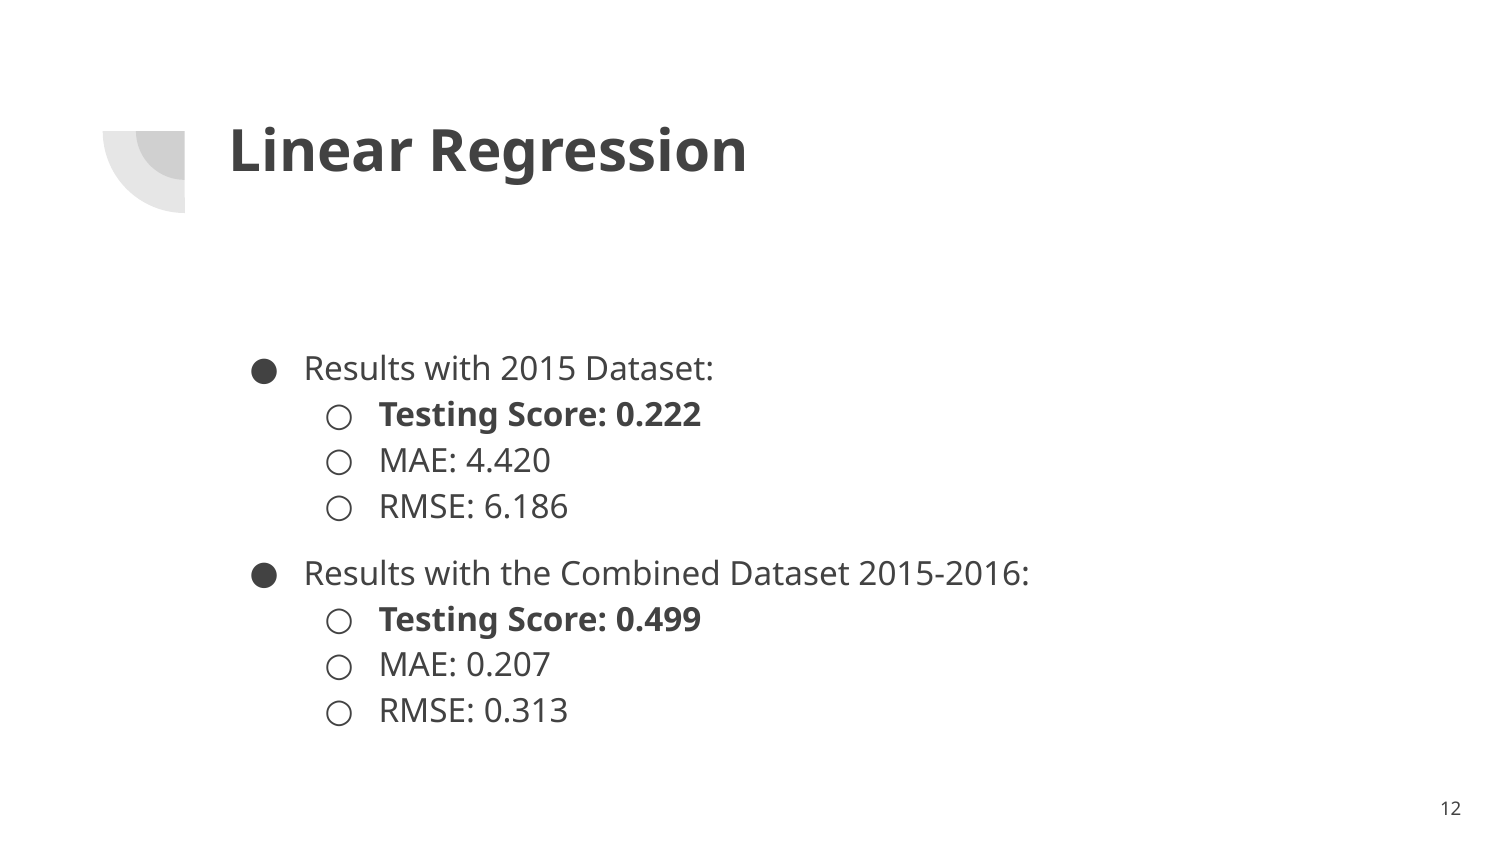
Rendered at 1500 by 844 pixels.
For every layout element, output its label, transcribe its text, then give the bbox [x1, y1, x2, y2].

text_box <number> [1386, 776, 1477, 842]
text_box Linear Regression [213, 98, 1368, 263]
text_box Results with 2015 Dataset: Testing Score: 0.222 MAE: 4.420 RMSE: 6.186 Results with the Combined Dataset 2015-2016: Testing Score: 0.499 MAE: 0.207 RMSE: 0.313 [213, 326, 1368, 744]
